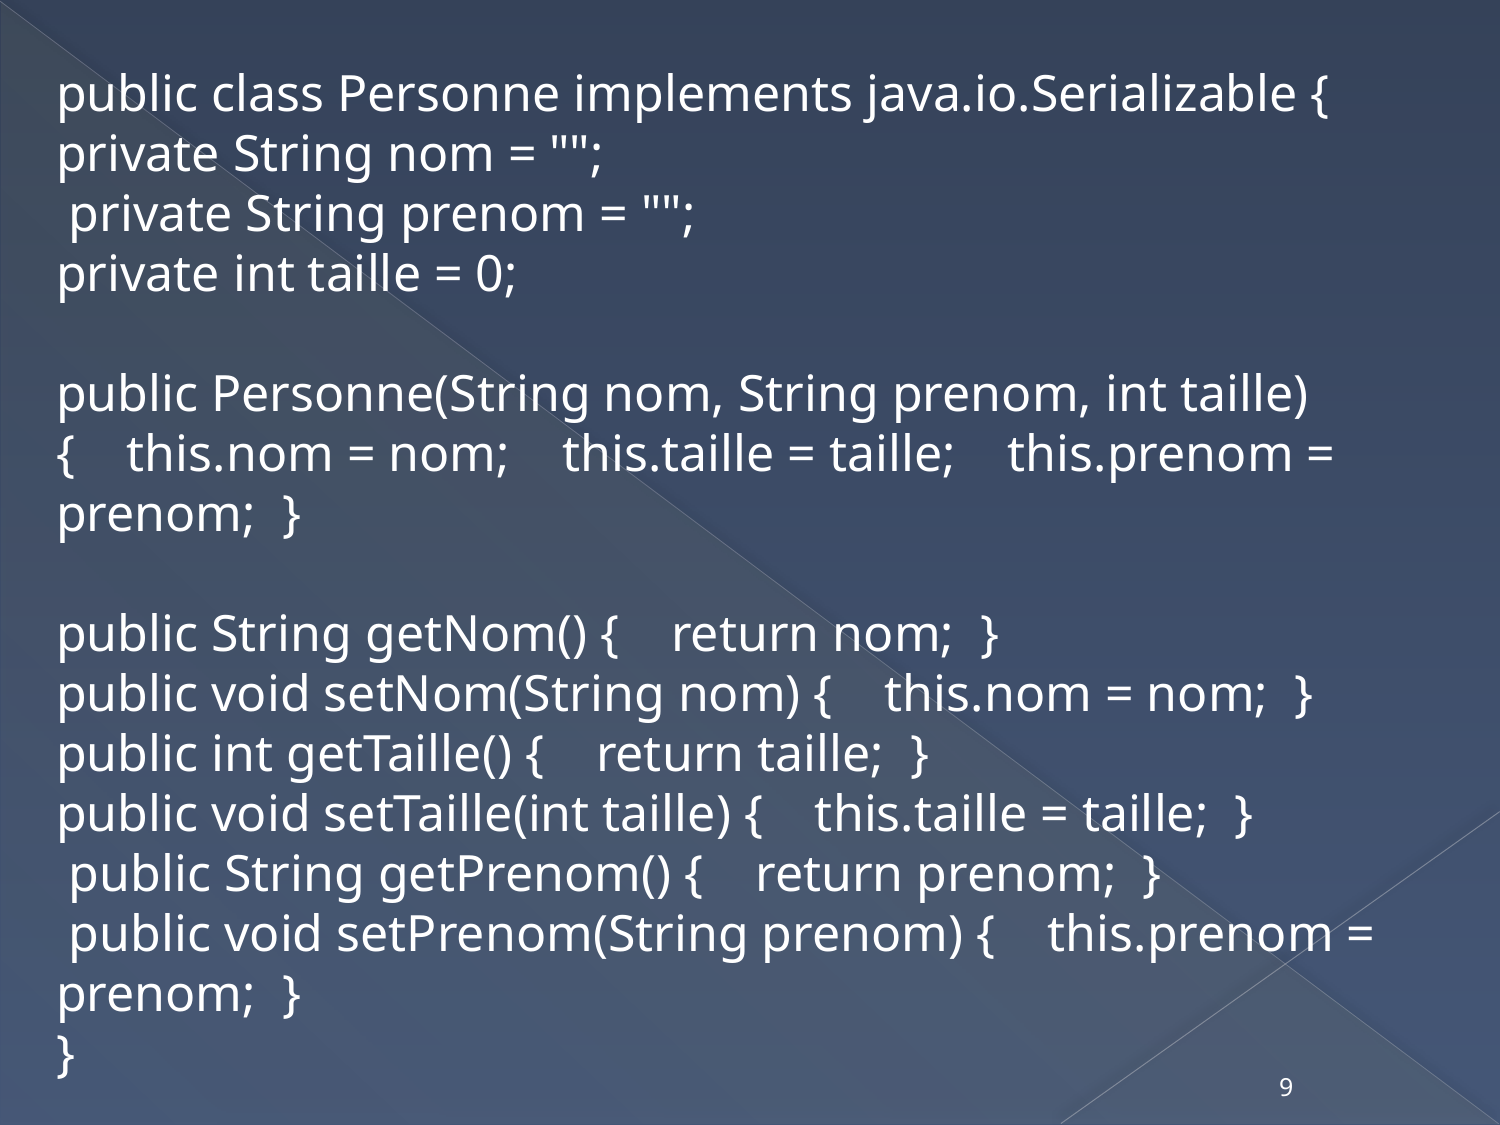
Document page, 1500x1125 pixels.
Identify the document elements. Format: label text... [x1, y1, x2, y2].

slide_number 9 [1245, 1090, 1328, 1113]
text_box public class Personne implements java.io.Serializable { private String nom = ""; private String prenom = ""; private int taille = 0; public Personne(String nom, String prenom, int taille) { this.nom = nom; this.taille = taille; this.prenom = prenom; } public String getNom() { return nom; } public void setNom(String nom) { this.nom = nom; } public int getTaille() { return taille; } public void setTaille(int taille) { this.taille = taille; } public String getPrenom() { return prenom; } public void setPrenom(String prenom) { this.prenom = prenom; } } [41, 54, 1436, 1090]
